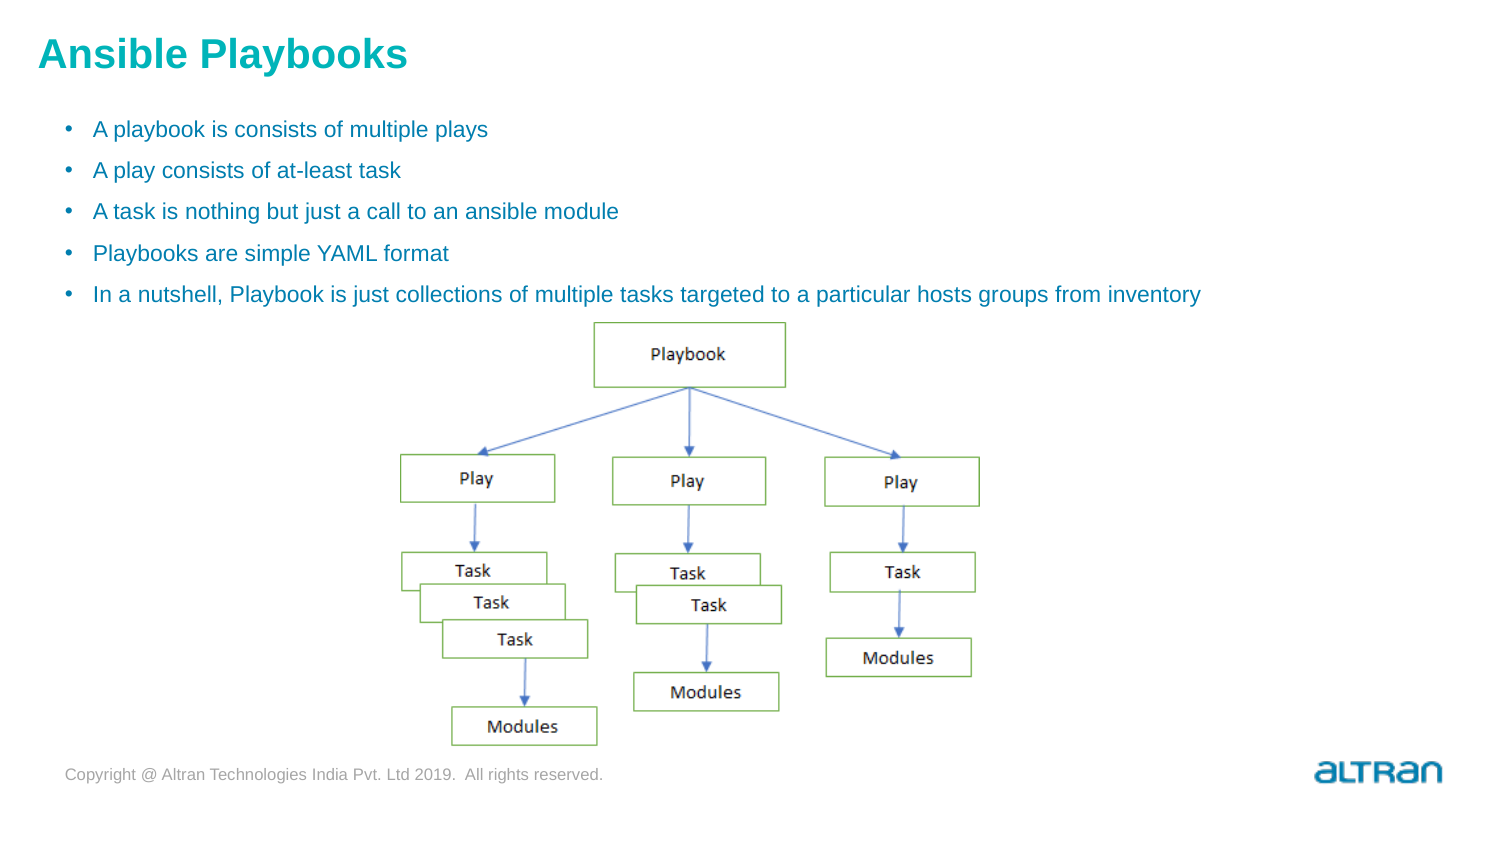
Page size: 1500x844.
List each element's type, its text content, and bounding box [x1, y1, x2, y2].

picture [1310, 757, 1447, 788]
picture [399, 322, 981, 750]
text_box Copyright @ Altran Technologies India Pvt. Ltd 2019. All rights reserved. [49, 756, 630, 800]
text_box A playbook is consists of multiple plays A play consists of at-least task A task is nothing but just a call to an ansible module Playbooks are simple YAML format In a nutshell, Playbook is just collections of multiple tasks targeted to a particular hosts groups from inventory [49, 93, 1235, 385]
text_box Ansible Playbooks [22, 24, 1405, 80]
